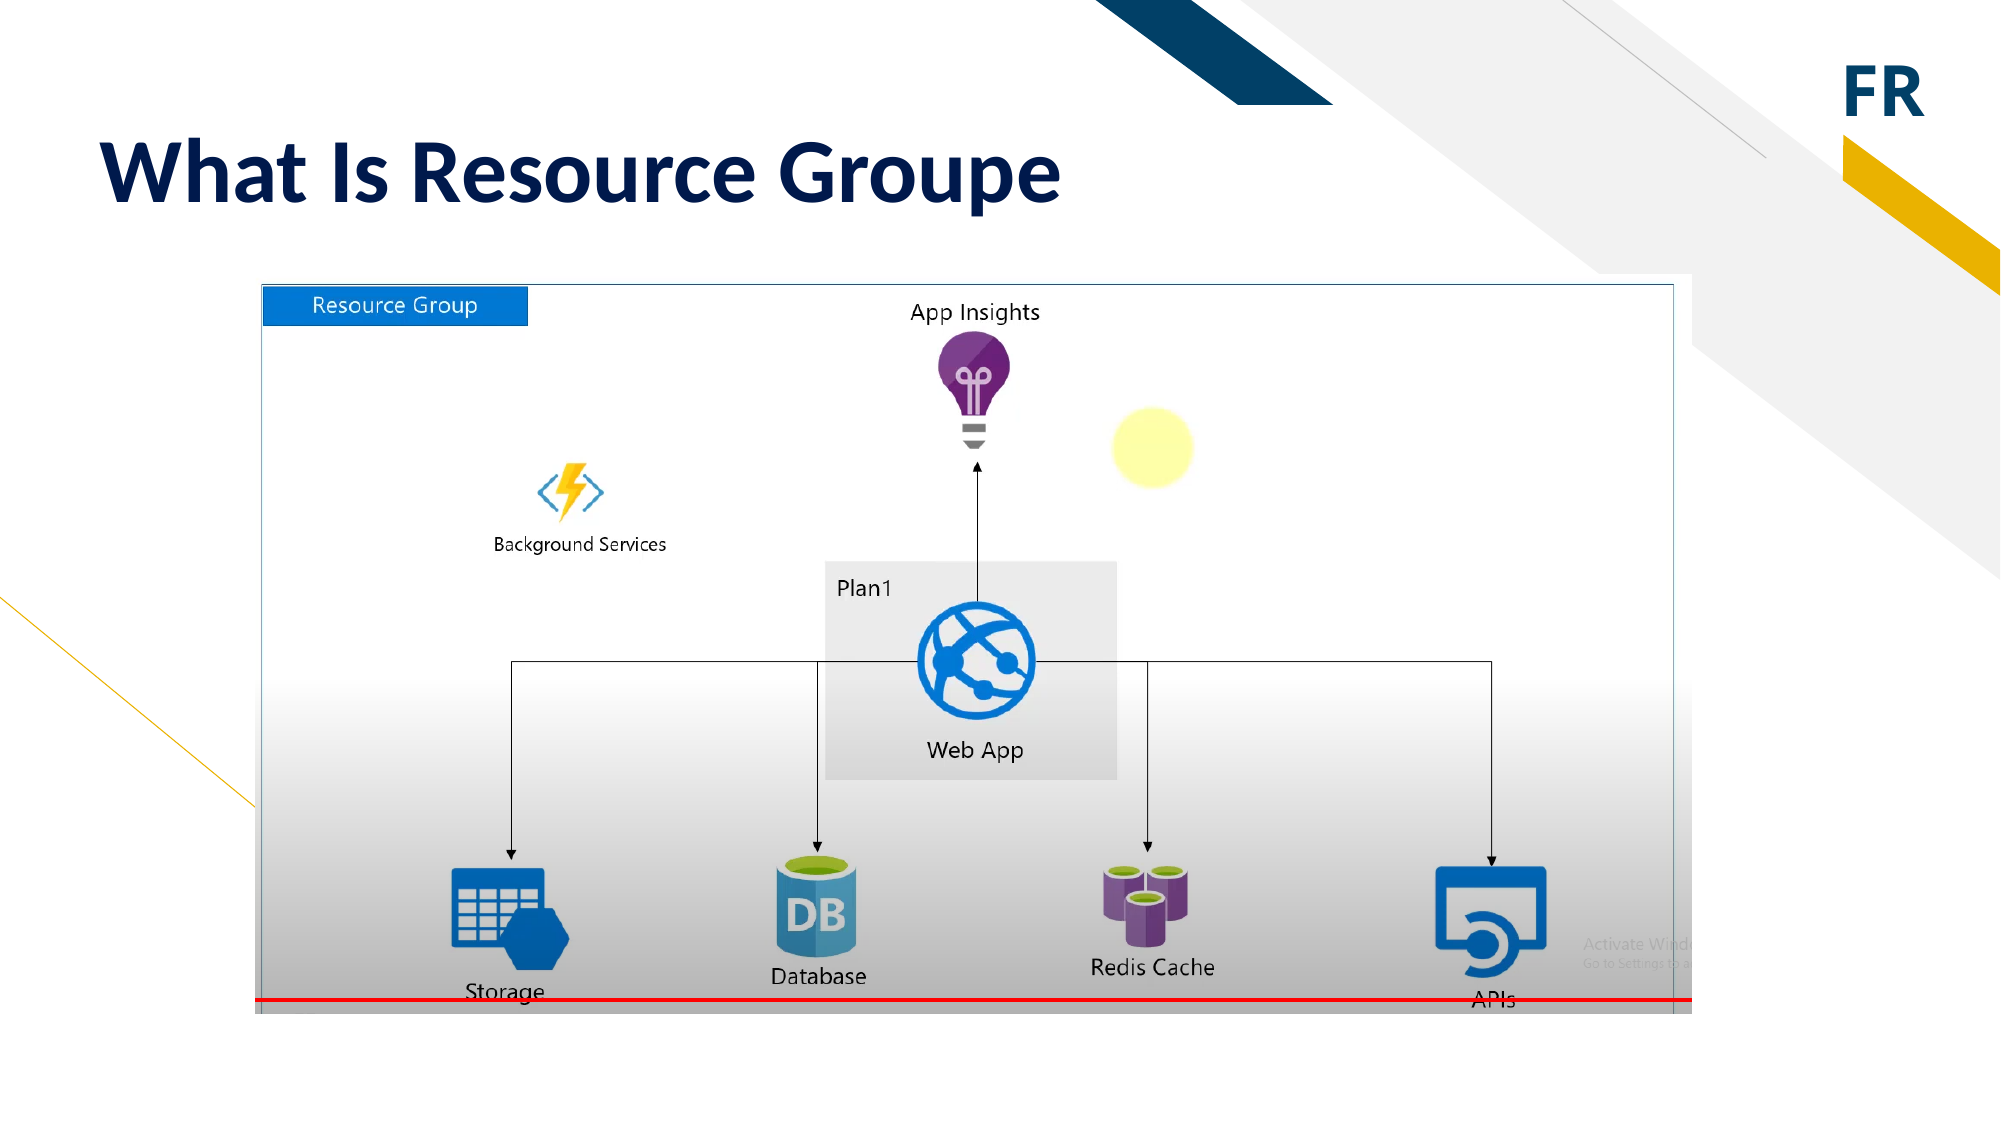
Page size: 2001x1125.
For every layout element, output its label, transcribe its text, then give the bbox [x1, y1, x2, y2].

title What Is Resource Groupe [85, 34, 1453, 223]
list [255, 274, 1692, 1014]
